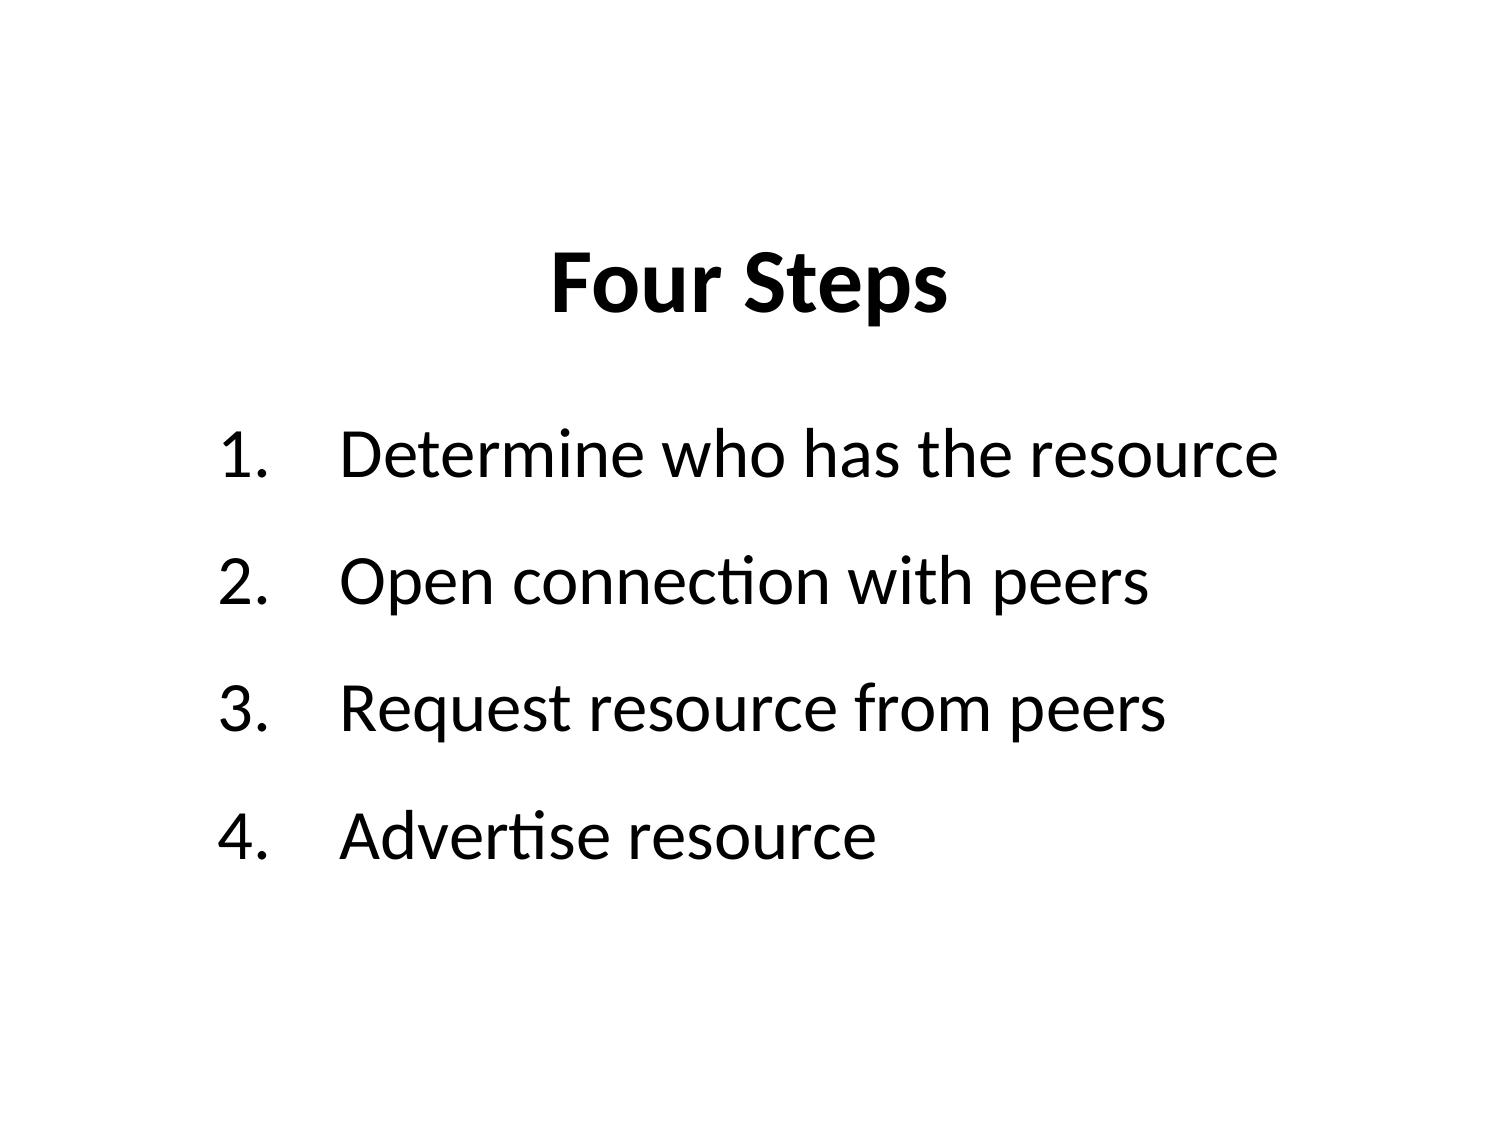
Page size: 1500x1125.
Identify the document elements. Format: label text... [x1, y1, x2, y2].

text_box Four Steps [112, 213, 1388, 360]
text_box Determine who has the resource Open connection with peers Request resource from peers Advertise resource [203, 360, 1299, 881]
